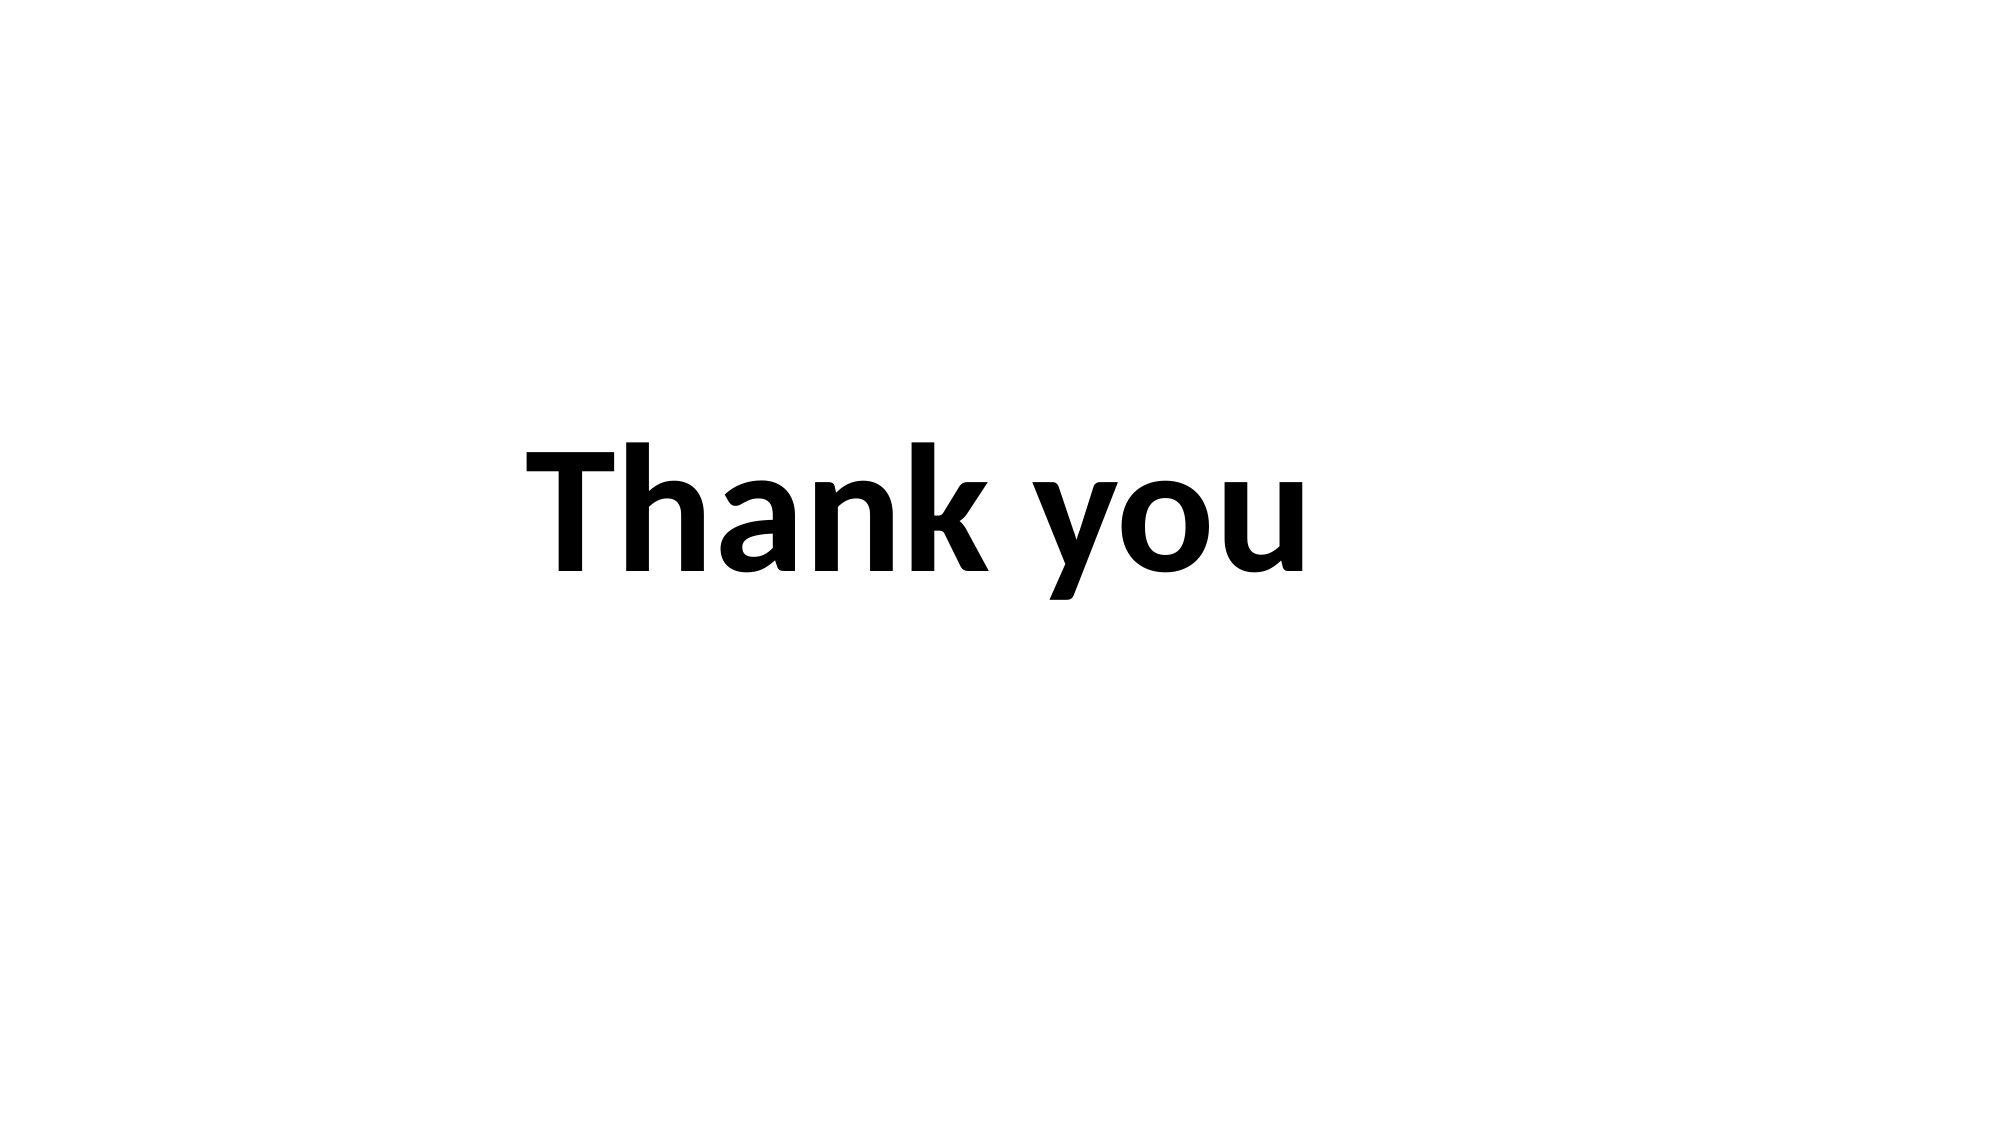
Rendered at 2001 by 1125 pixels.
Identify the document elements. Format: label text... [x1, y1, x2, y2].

text_box Thank you [510, 380, 1484, 615]
